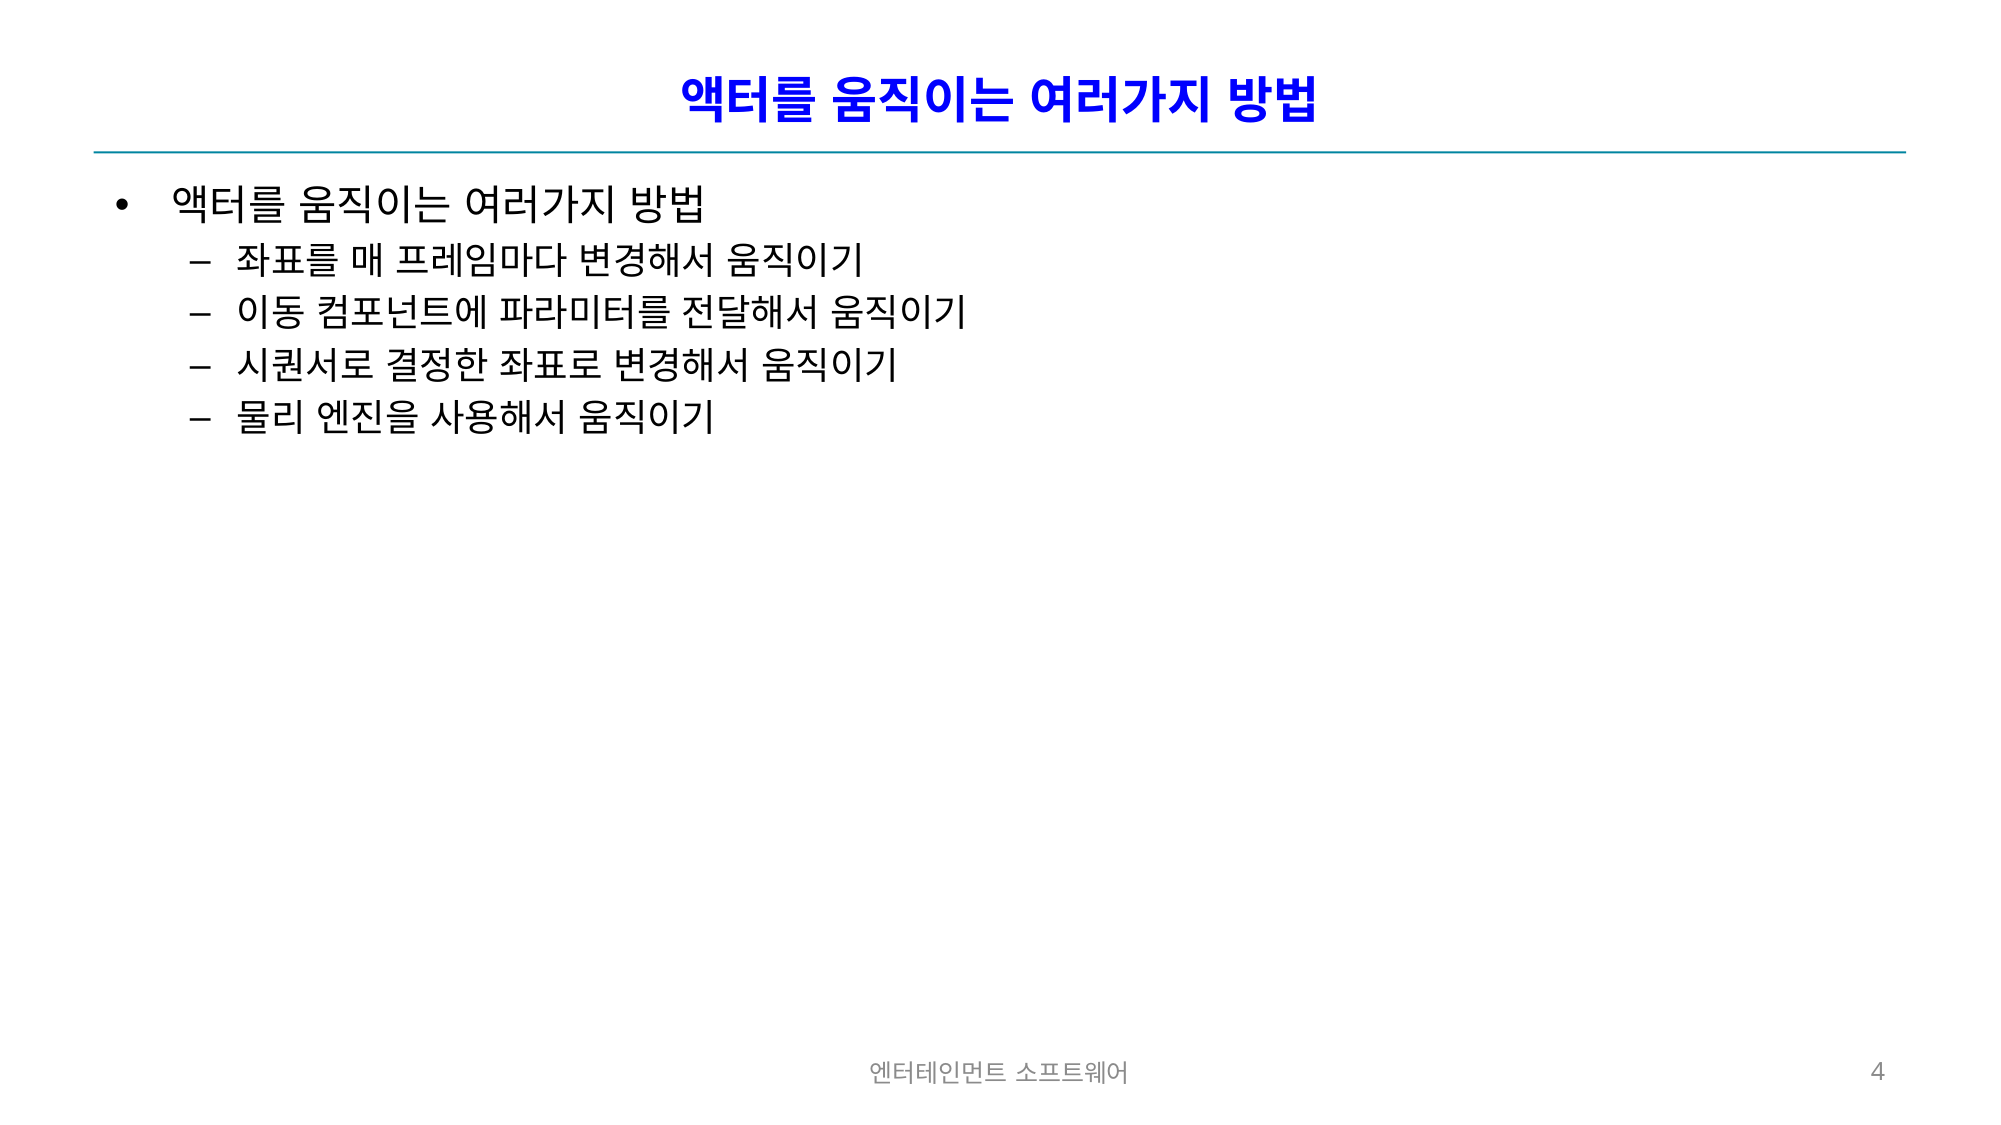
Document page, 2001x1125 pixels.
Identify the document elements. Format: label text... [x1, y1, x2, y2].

list 액터를 움직이는 여러가지 방법 좌표를 매 프레임마다 변경해서 움직이기 이동 컴포넌트에 파라미터를 전달해서 움직이기 시퀀서로 결정한 좌표로 변경해서 움직이기 물리 엔진을 사용해서 움직이기 [99, 171, 1901, 1032]
footer 엔터테인먼트 소프트웨어 [683, 1042, 1317, 1103]
title 액터를 움직이는 여러가지 방법 [99, 44, 1901, 153]
slide_number 4 [1433, 1042, 1900, 1103]
